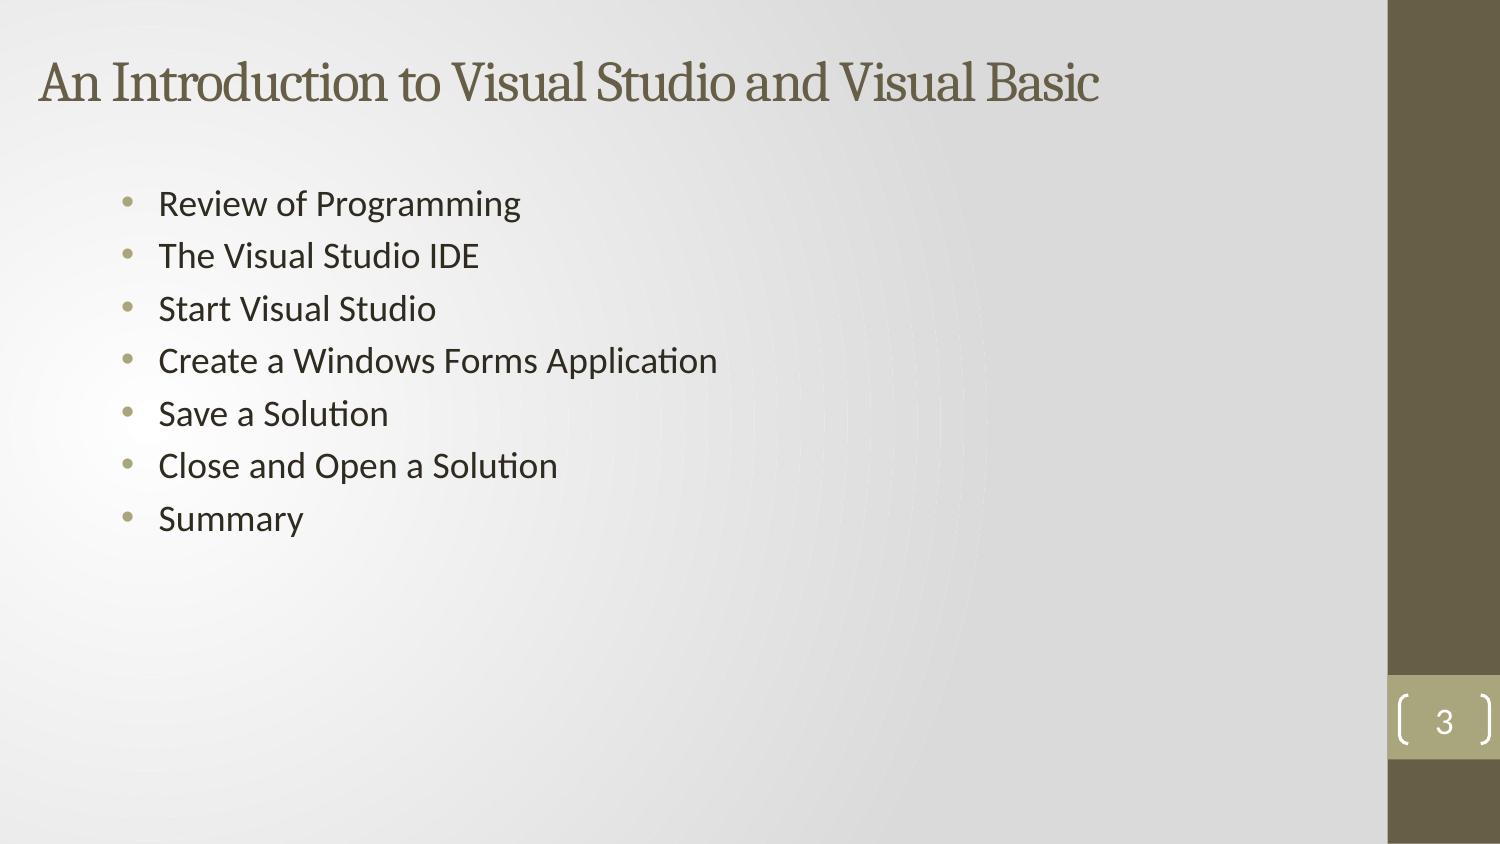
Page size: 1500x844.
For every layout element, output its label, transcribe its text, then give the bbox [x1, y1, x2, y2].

title An Introduction to Visual Studio and Visual Basic [23, 35, 1387, 122]
list Review of Programming The Visual Studio IDE Start Visual Studio Create a Windows Forms Application Save a Solution Close and Open a Solution Summary [87, 171, 1434, 753]
slide_number 3 [1397, 693, 1492, 746]
